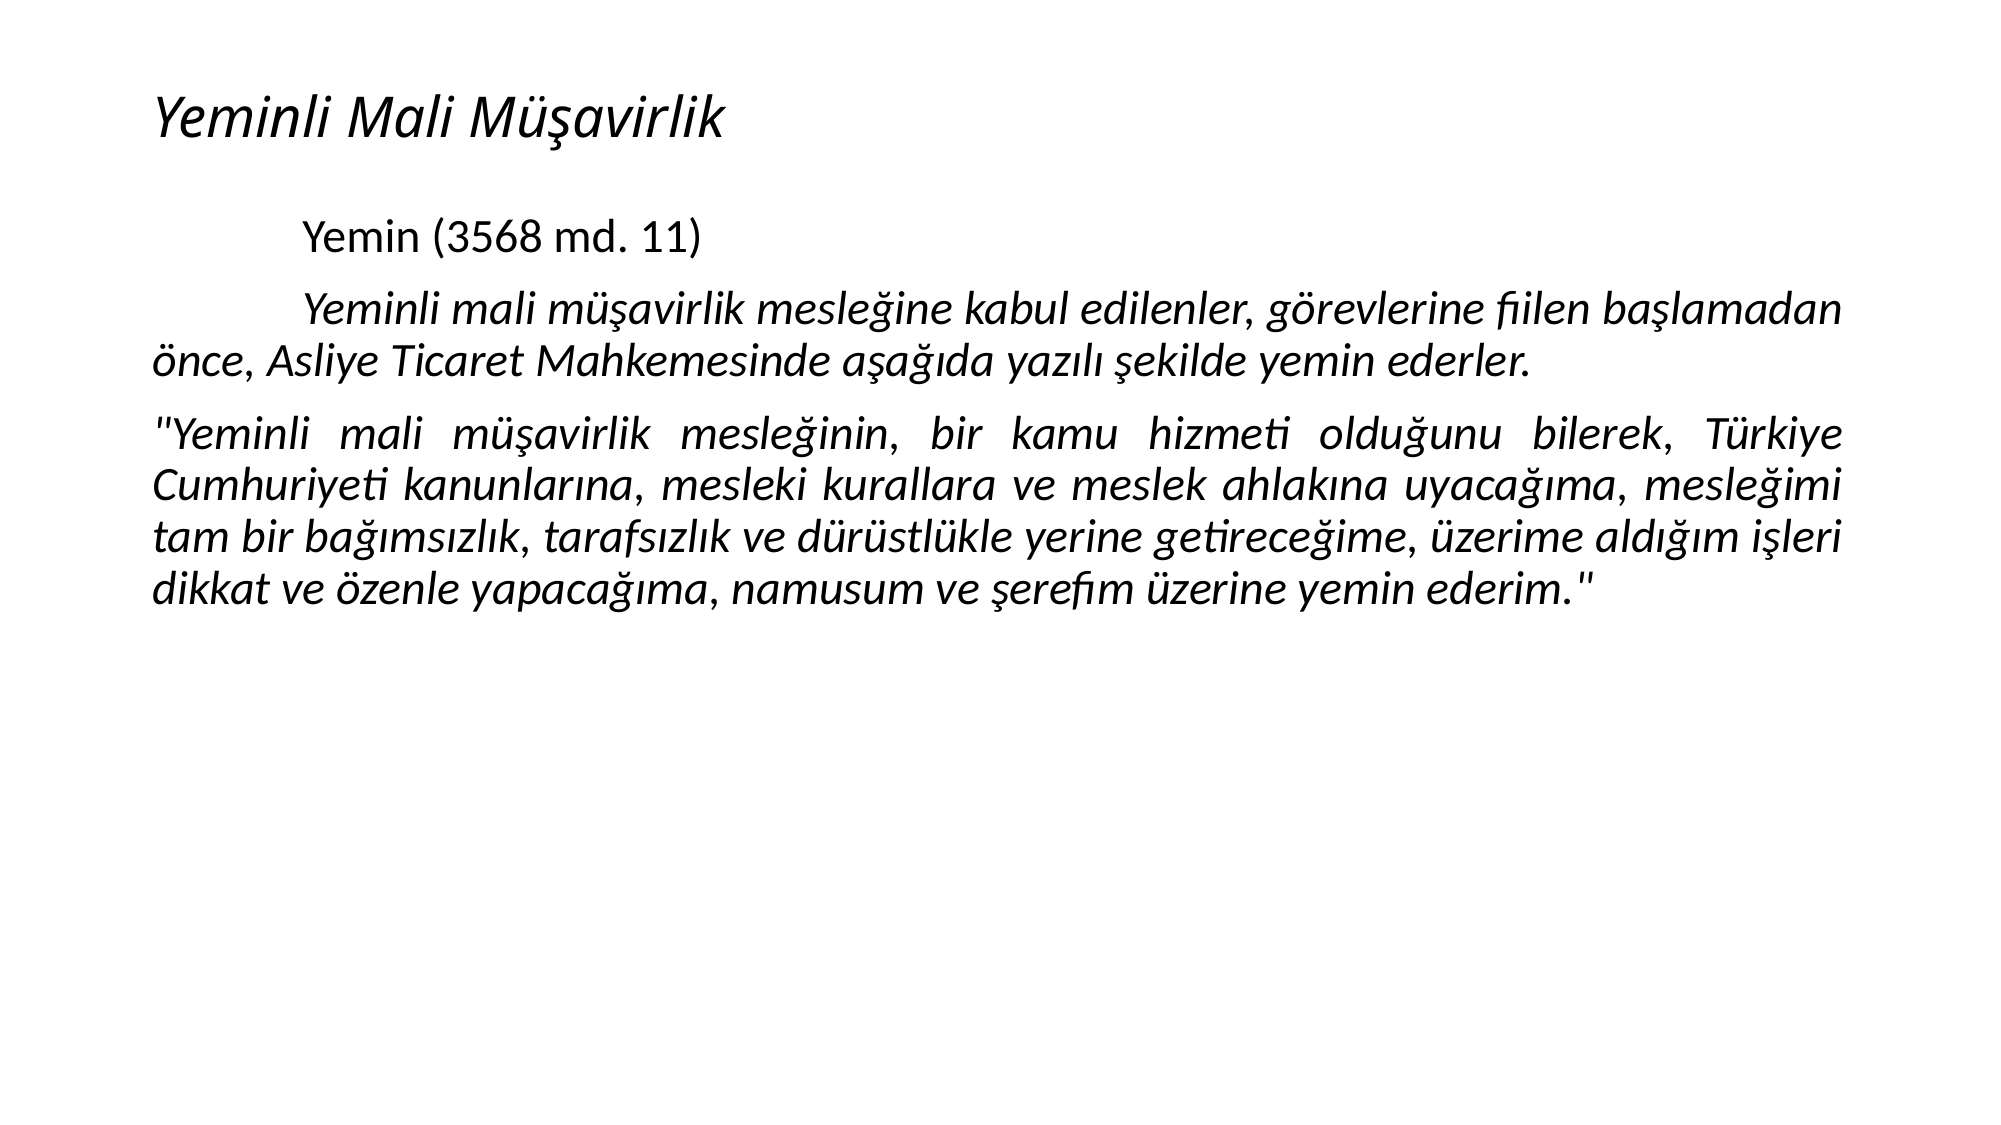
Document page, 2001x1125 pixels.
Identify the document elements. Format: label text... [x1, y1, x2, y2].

list Yemin (3568 md. 11) Yeminli mali müşavirlik mesleğine kabul edilenler, görevlerine fiilen başlamadan önce, Asliye Ticaret Mahkemesinde aşağıda yazılı şekilde yemin ederler. "Yeminli mali müşavirlik mesleğinin, bir kamu hizmeti olduğunu bilerek, Türkiye Cumhuriyeti kanunlarına, mesleki kurallara ve meslek ahlakına uyacağıma, mesleğimi tam bir bağımsızlık, tarafsızlık ve dürüstlükle yerine getireceğime, üzerime aldığım işleri dikkat ve özenle yapacağıma, namusum ve şerefim üzerine yemin ederim." [137, 203, 1863, 1014]
title Yeminli Mali Müşavirlik [137, 59, 1863, 180]
